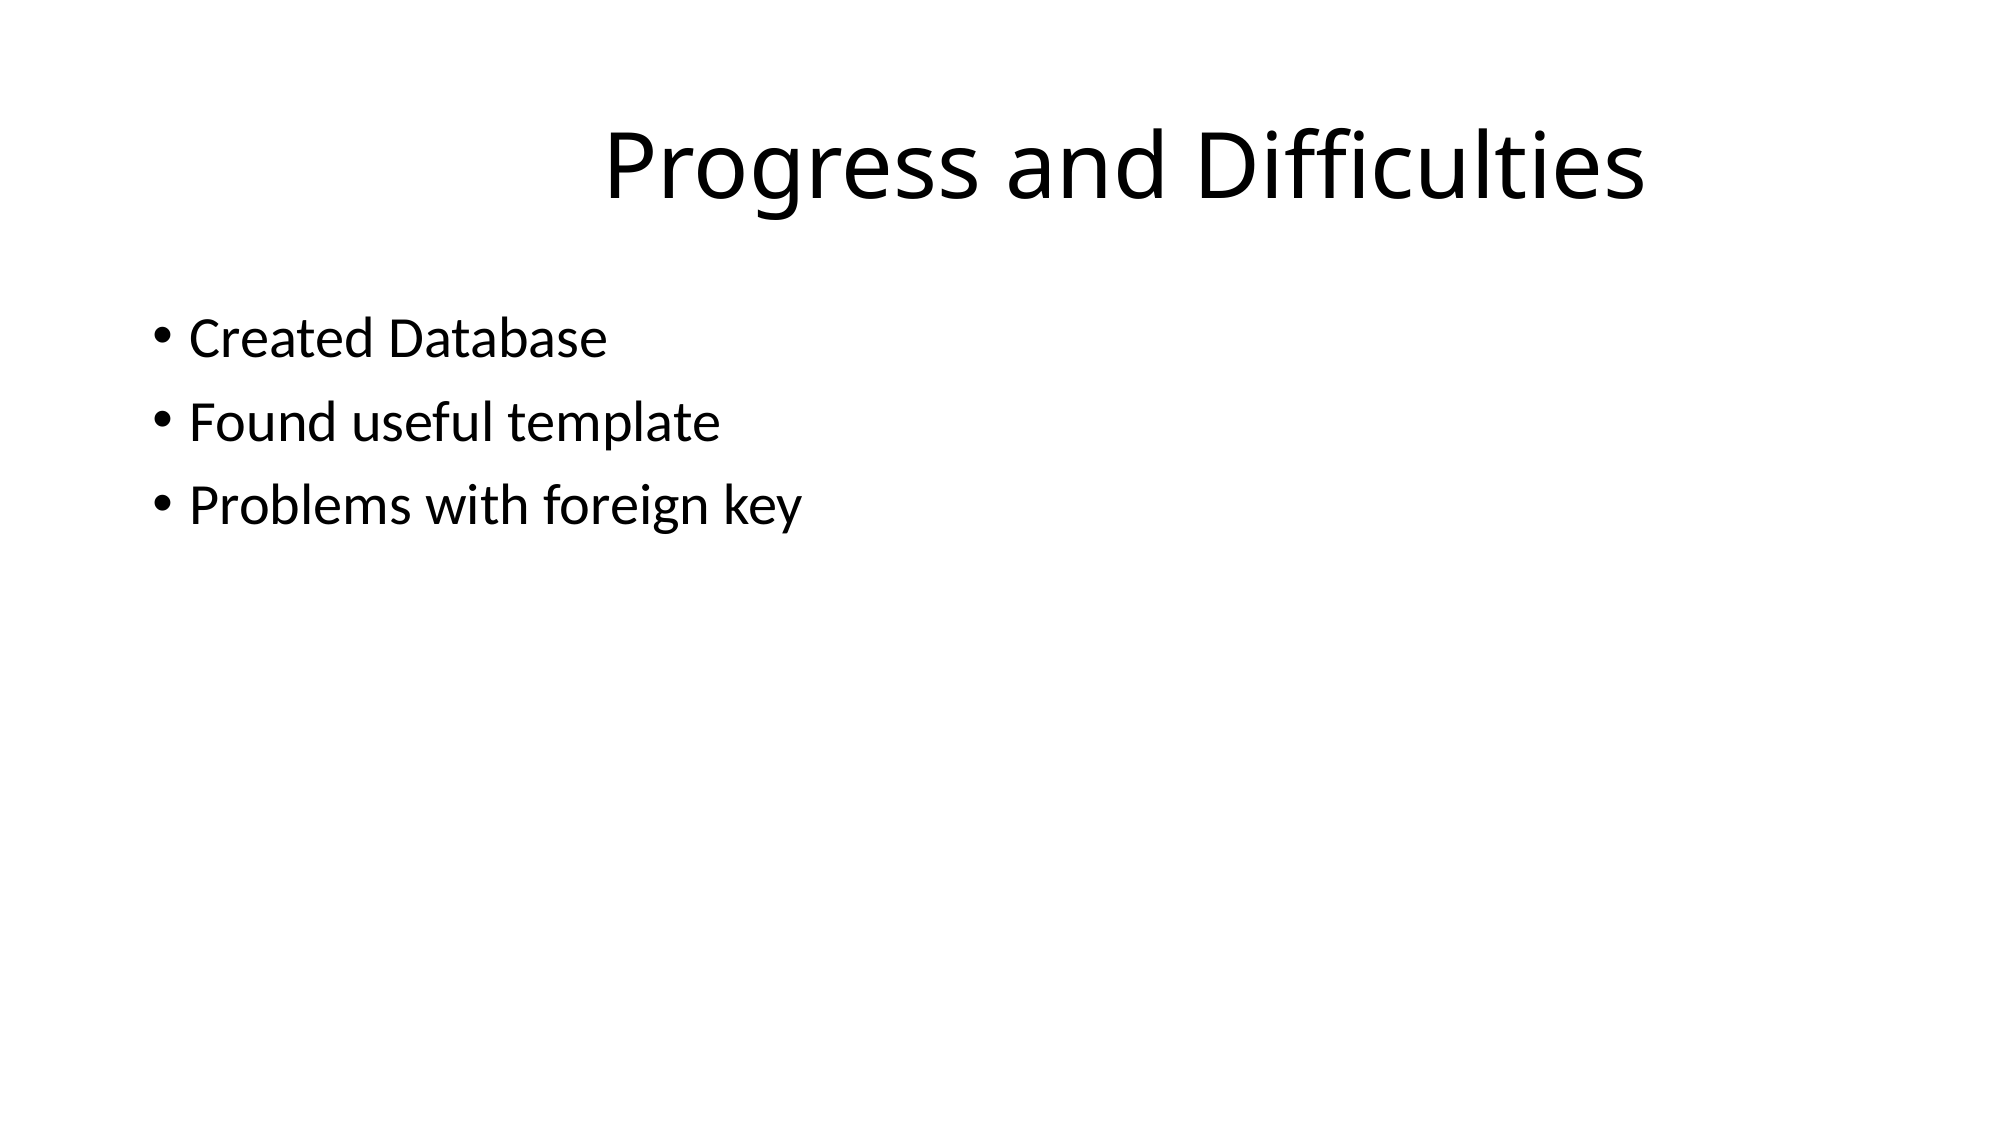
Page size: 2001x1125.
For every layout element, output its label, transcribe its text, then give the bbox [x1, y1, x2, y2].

title Progress and Difficulties [137, 59, 1863, 278]
list Created Database Found useful template Problems with foreign key [137, 299, 1863, 1014]
